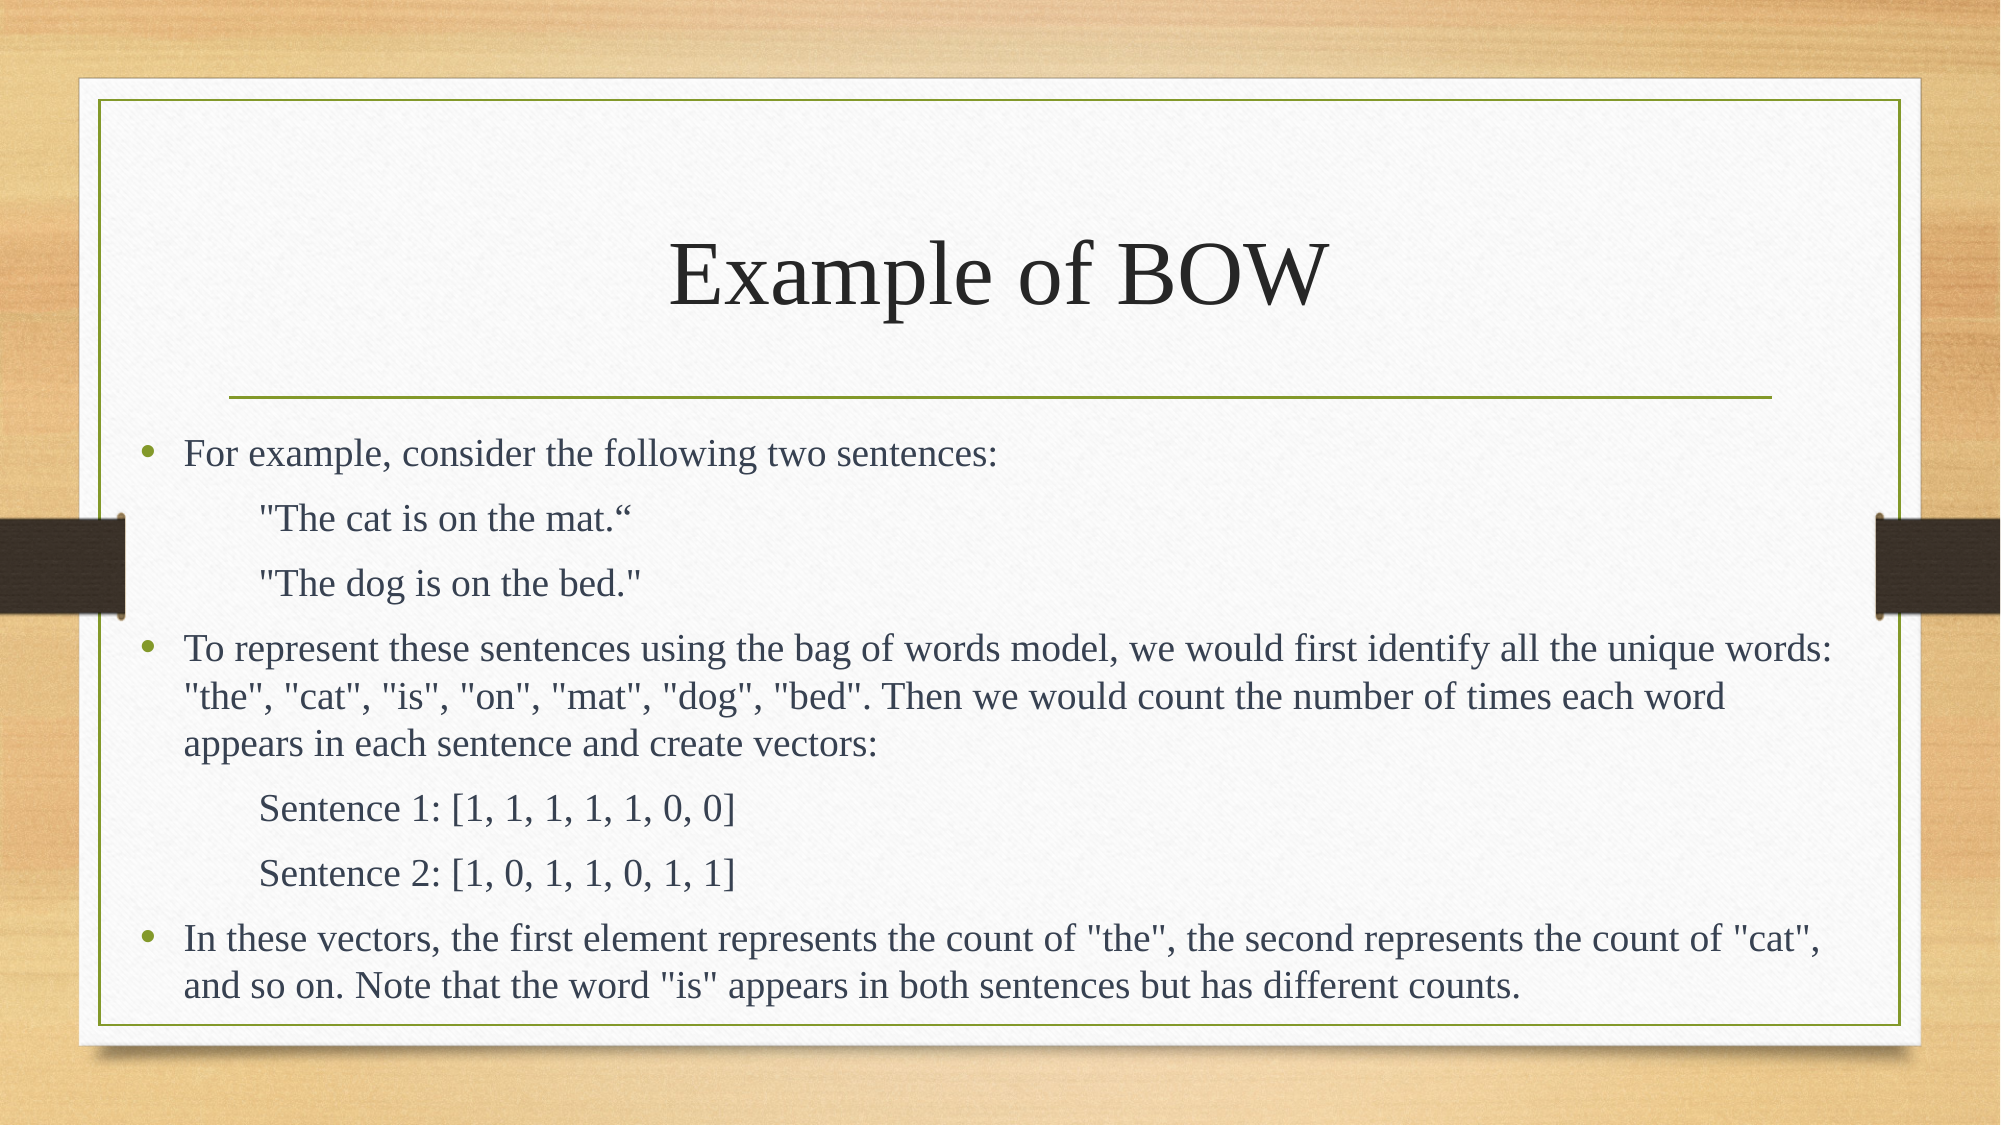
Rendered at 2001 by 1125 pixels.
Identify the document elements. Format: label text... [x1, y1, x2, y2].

list For example, consider the following two sentences: "The cat is on the mat.“ "The dog is on the bed." To represent these sentences using the bag of words model, we would first identify all the unique words: "the", "cat", "is", "on", "mat", "dog", "bed". Then we would count the number of times each word appears in each sentence and create vectors: Sentence 1: [1, 1, 1, 1, 1, 0, 0] Sentence 2: [1, 0, 1, 1, 0, 1, 1] In these vectors, the first element represents the count of "the", the second represents the count of "cat", and so on. Note that the word "is" appears in both sentences but has different counts. [125, 419, 1871, 1021]
title Example of BOW [212, 161, 1788, 375]
picture [0, 0, 2001, 1125]
